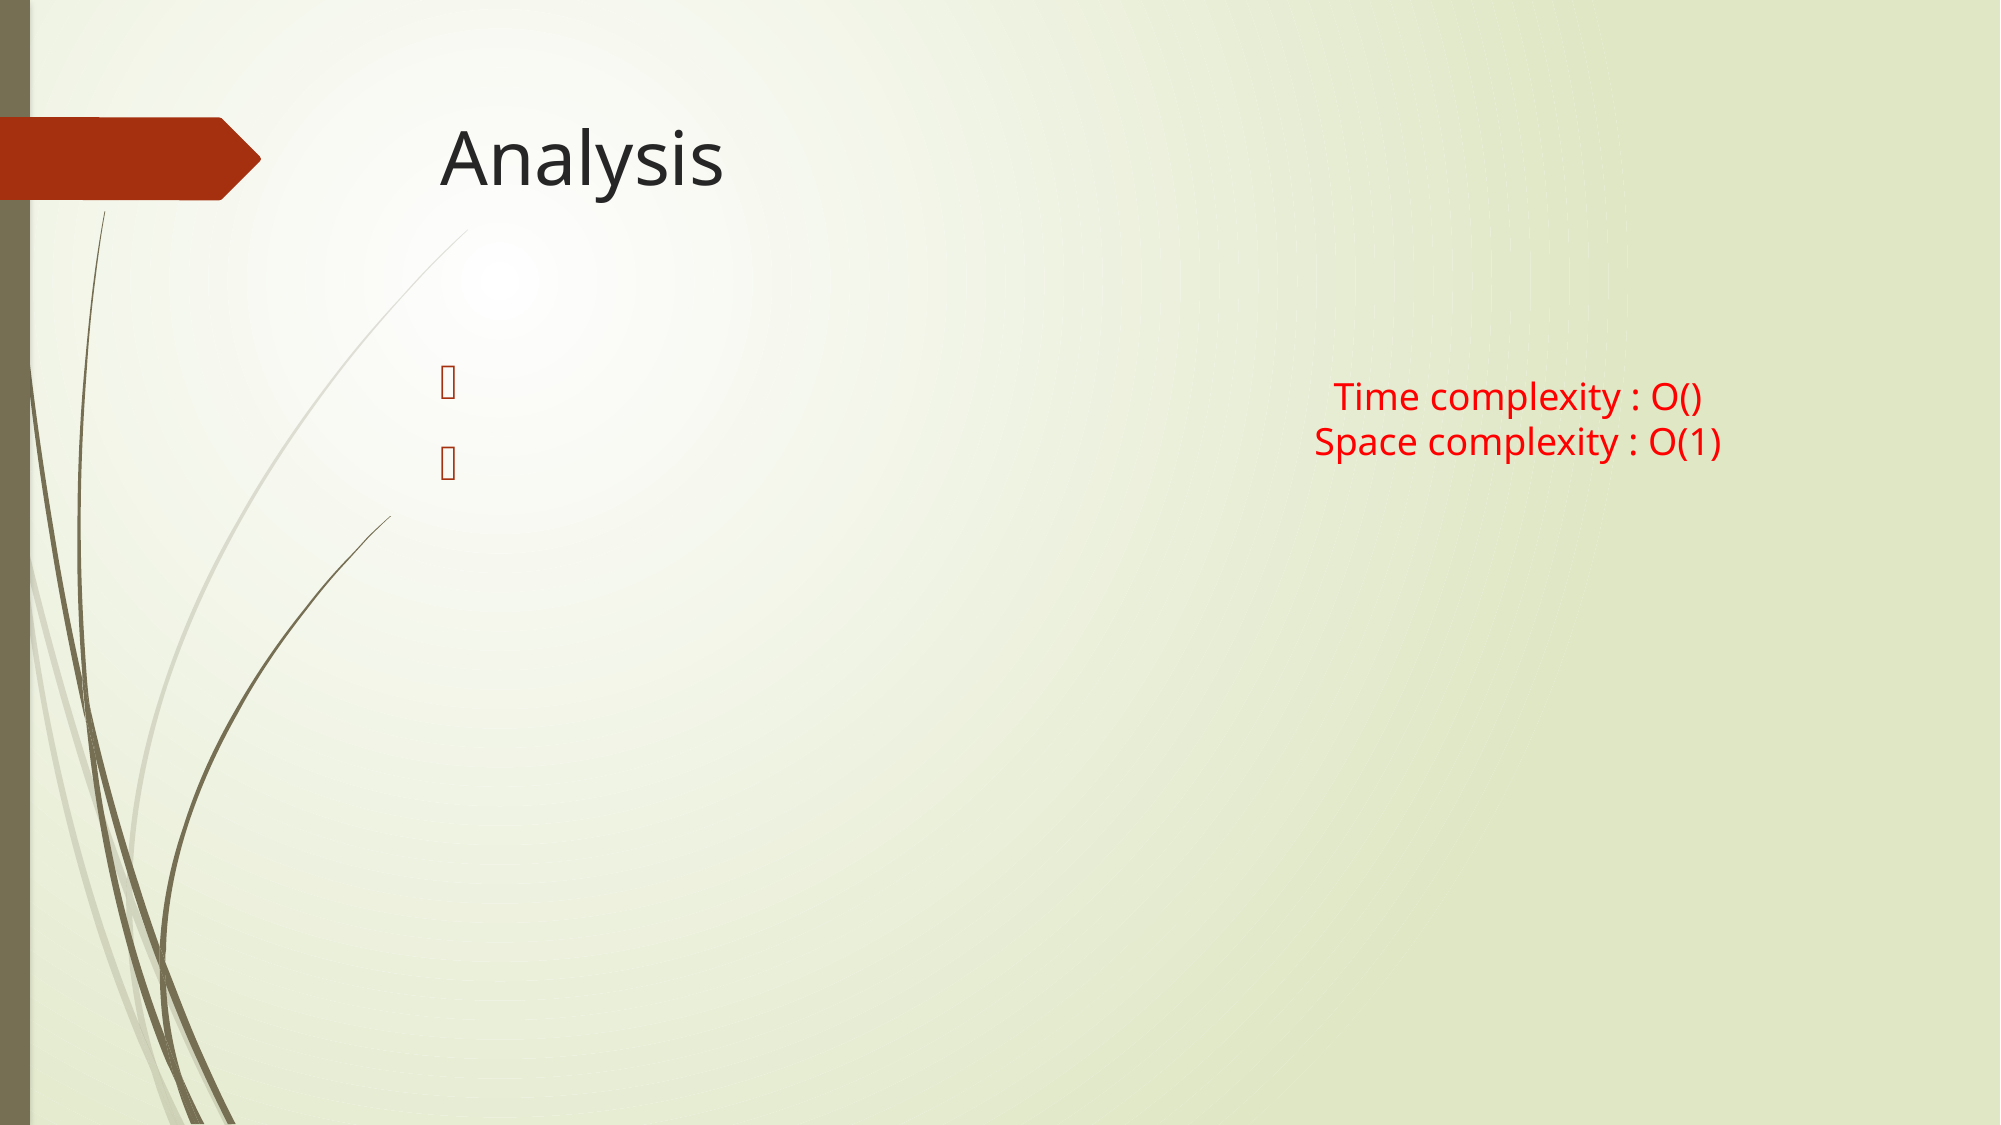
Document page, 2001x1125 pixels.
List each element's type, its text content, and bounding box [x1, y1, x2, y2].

title Analysis [425, 102, 1888, 313]
